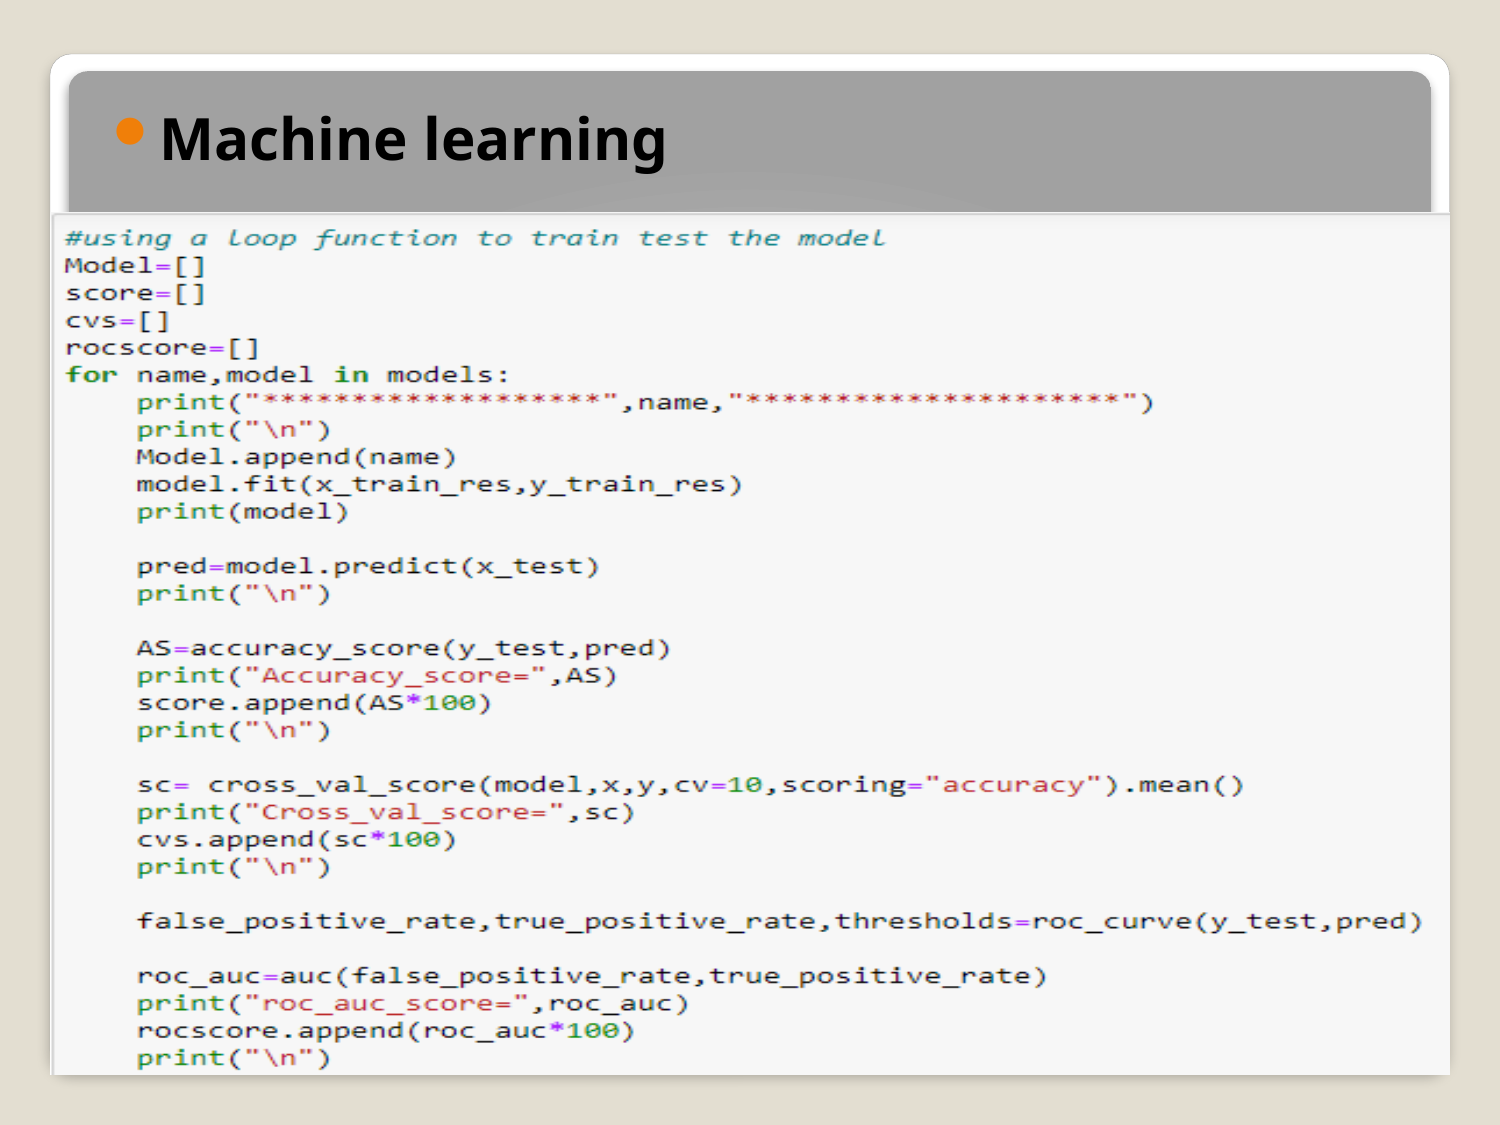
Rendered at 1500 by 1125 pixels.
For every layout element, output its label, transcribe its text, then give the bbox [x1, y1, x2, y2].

list Machine learning [82, 86, 1425, 211]
picture [49, 212, 1451, 1076]
